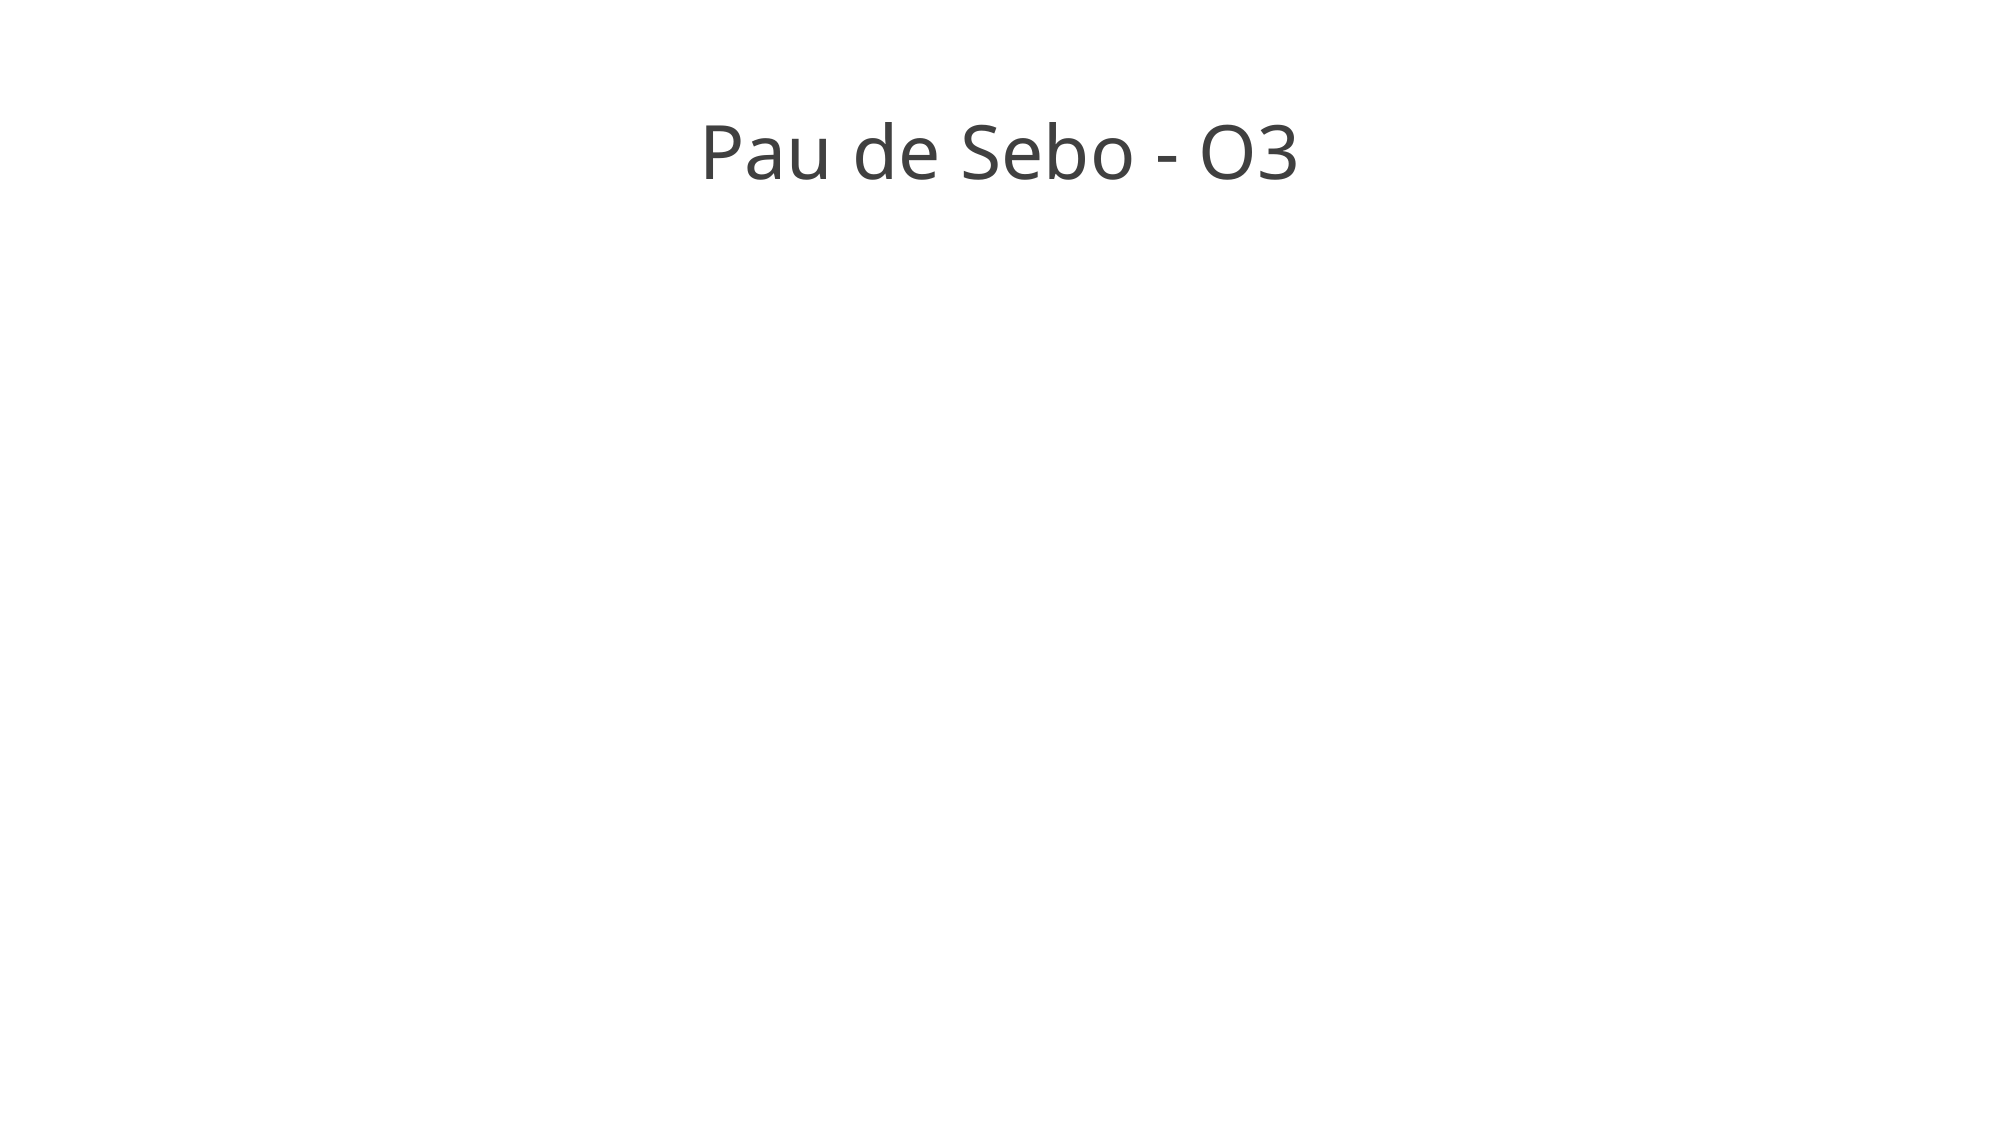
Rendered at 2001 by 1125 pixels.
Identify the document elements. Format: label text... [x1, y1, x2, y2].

text_box Pau de Sebo - O3 [0, 67, 2000, 232]
